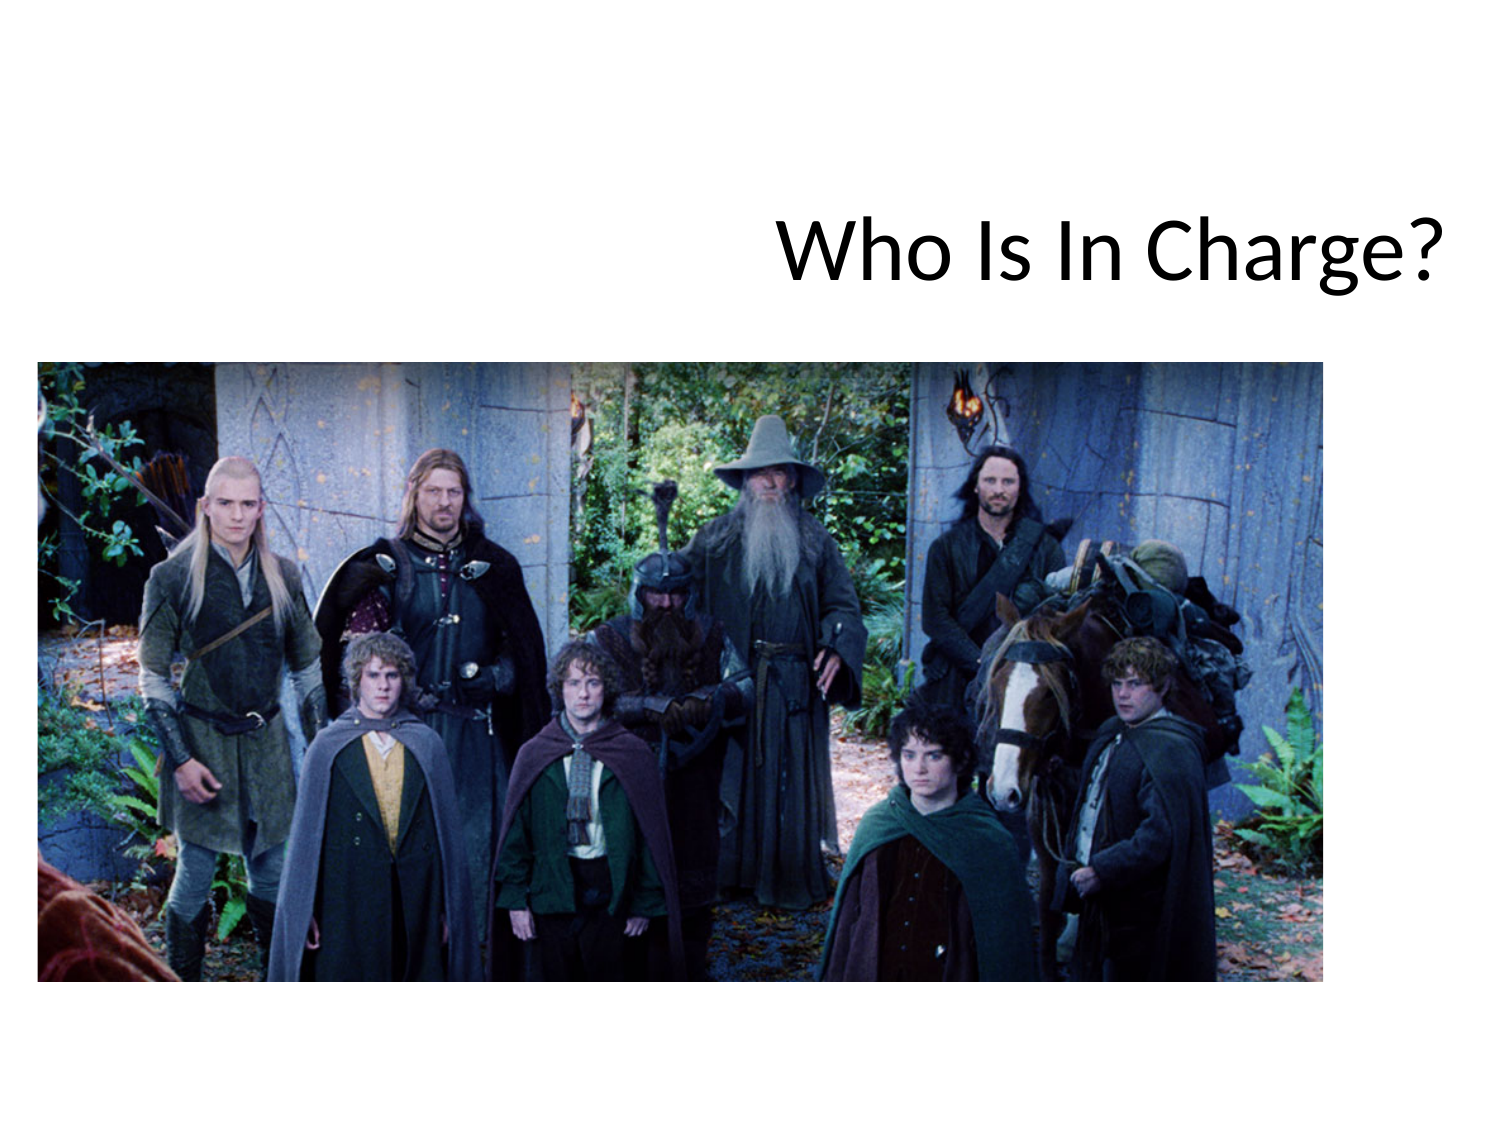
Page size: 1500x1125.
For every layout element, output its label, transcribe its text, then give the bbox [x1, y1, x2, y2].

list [37, 362, 1324, 982]
title Who Is In Charge? [437, 149, 1500, 338]
